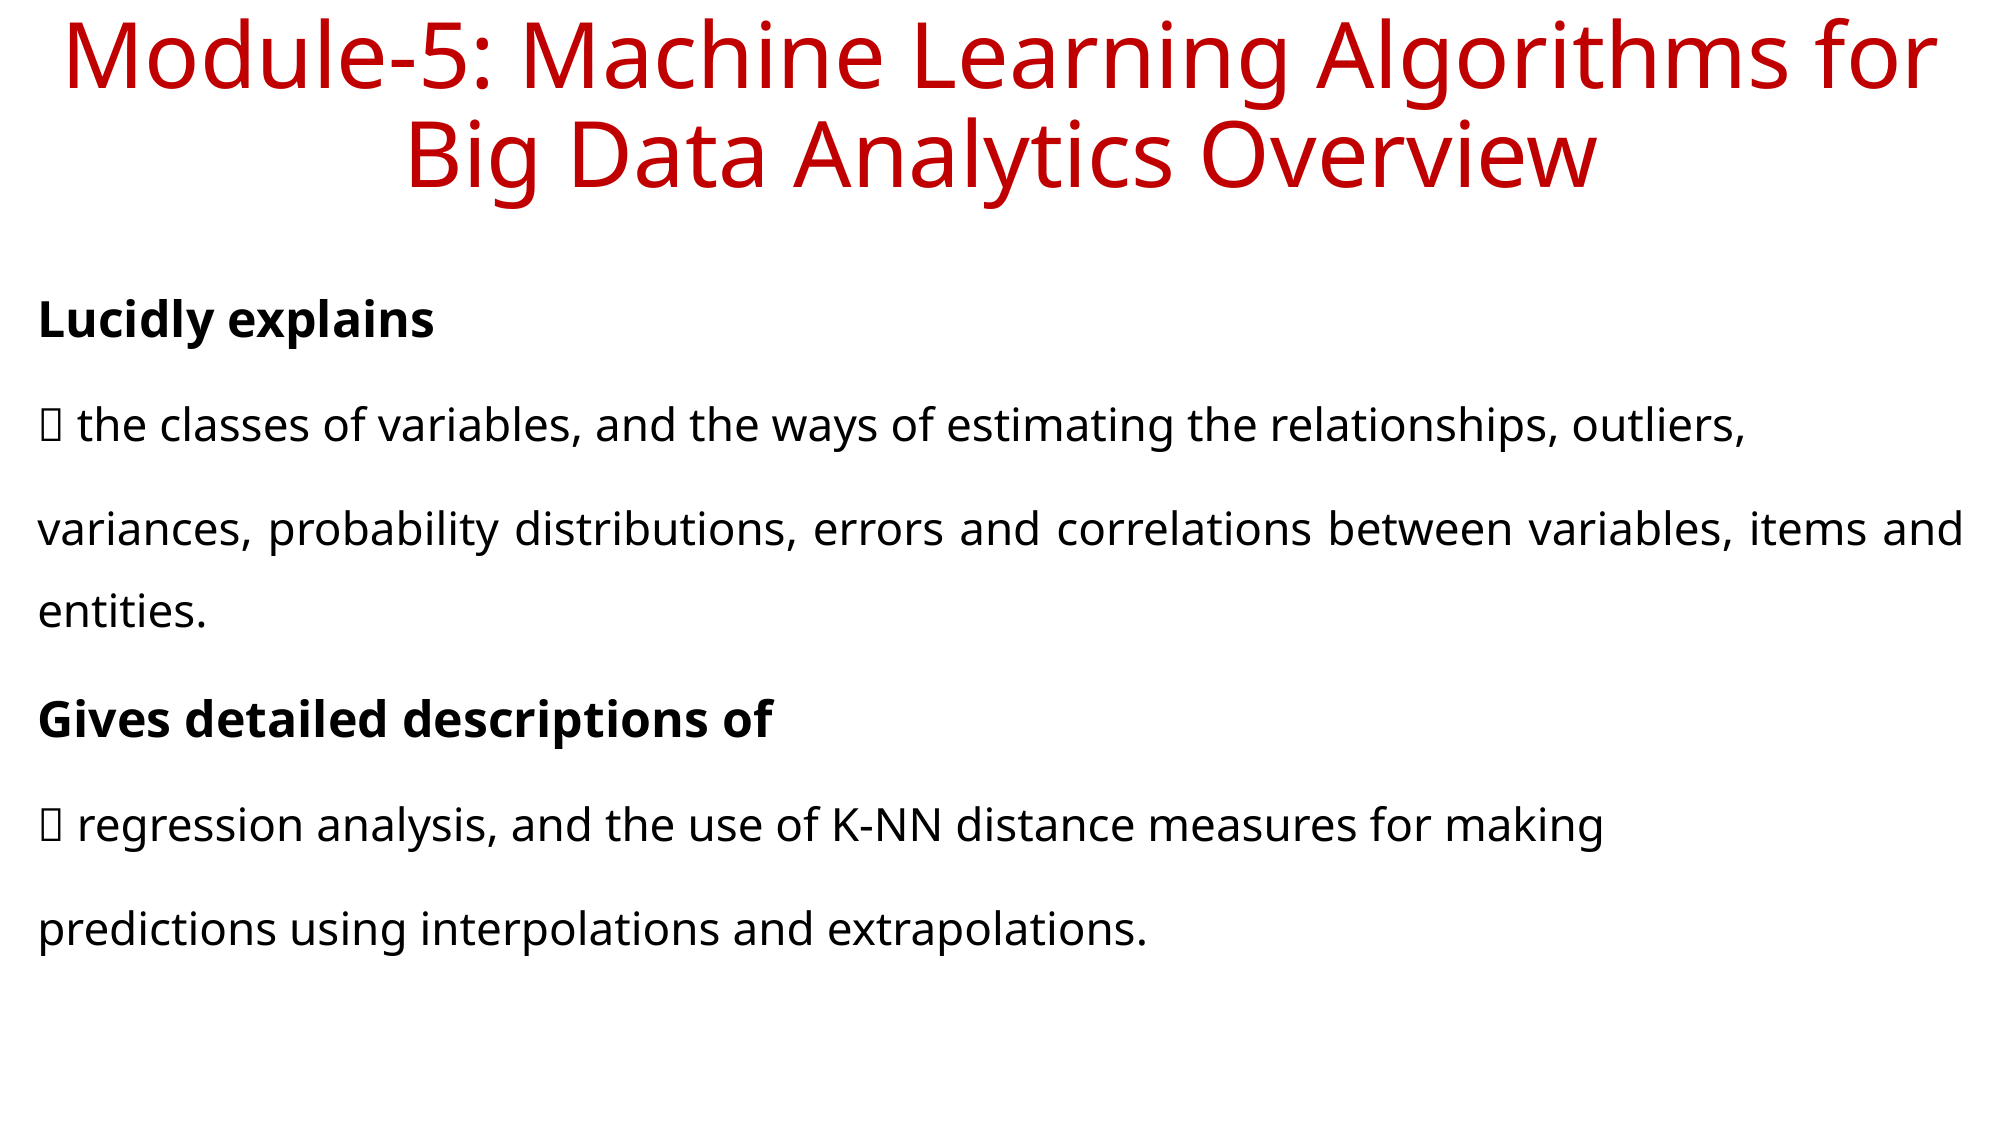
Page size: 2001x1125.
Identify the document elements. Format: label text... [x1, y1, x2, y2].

title Module-5: Machine Learning Algorithms for Big Data Analytics Overview [22, 0, 1982, 218]
list Lucidly explains  the classes of variables, and the ways of estimating the relationships, outliers, variances, probability distributions, errors and correlations between variables, items and entities. Gives detailed descriptions of  regression analysis, and the use of K-NN distance measures for making predictions using interpolations and extrapolations. [22, 250, 1982, 1043]
